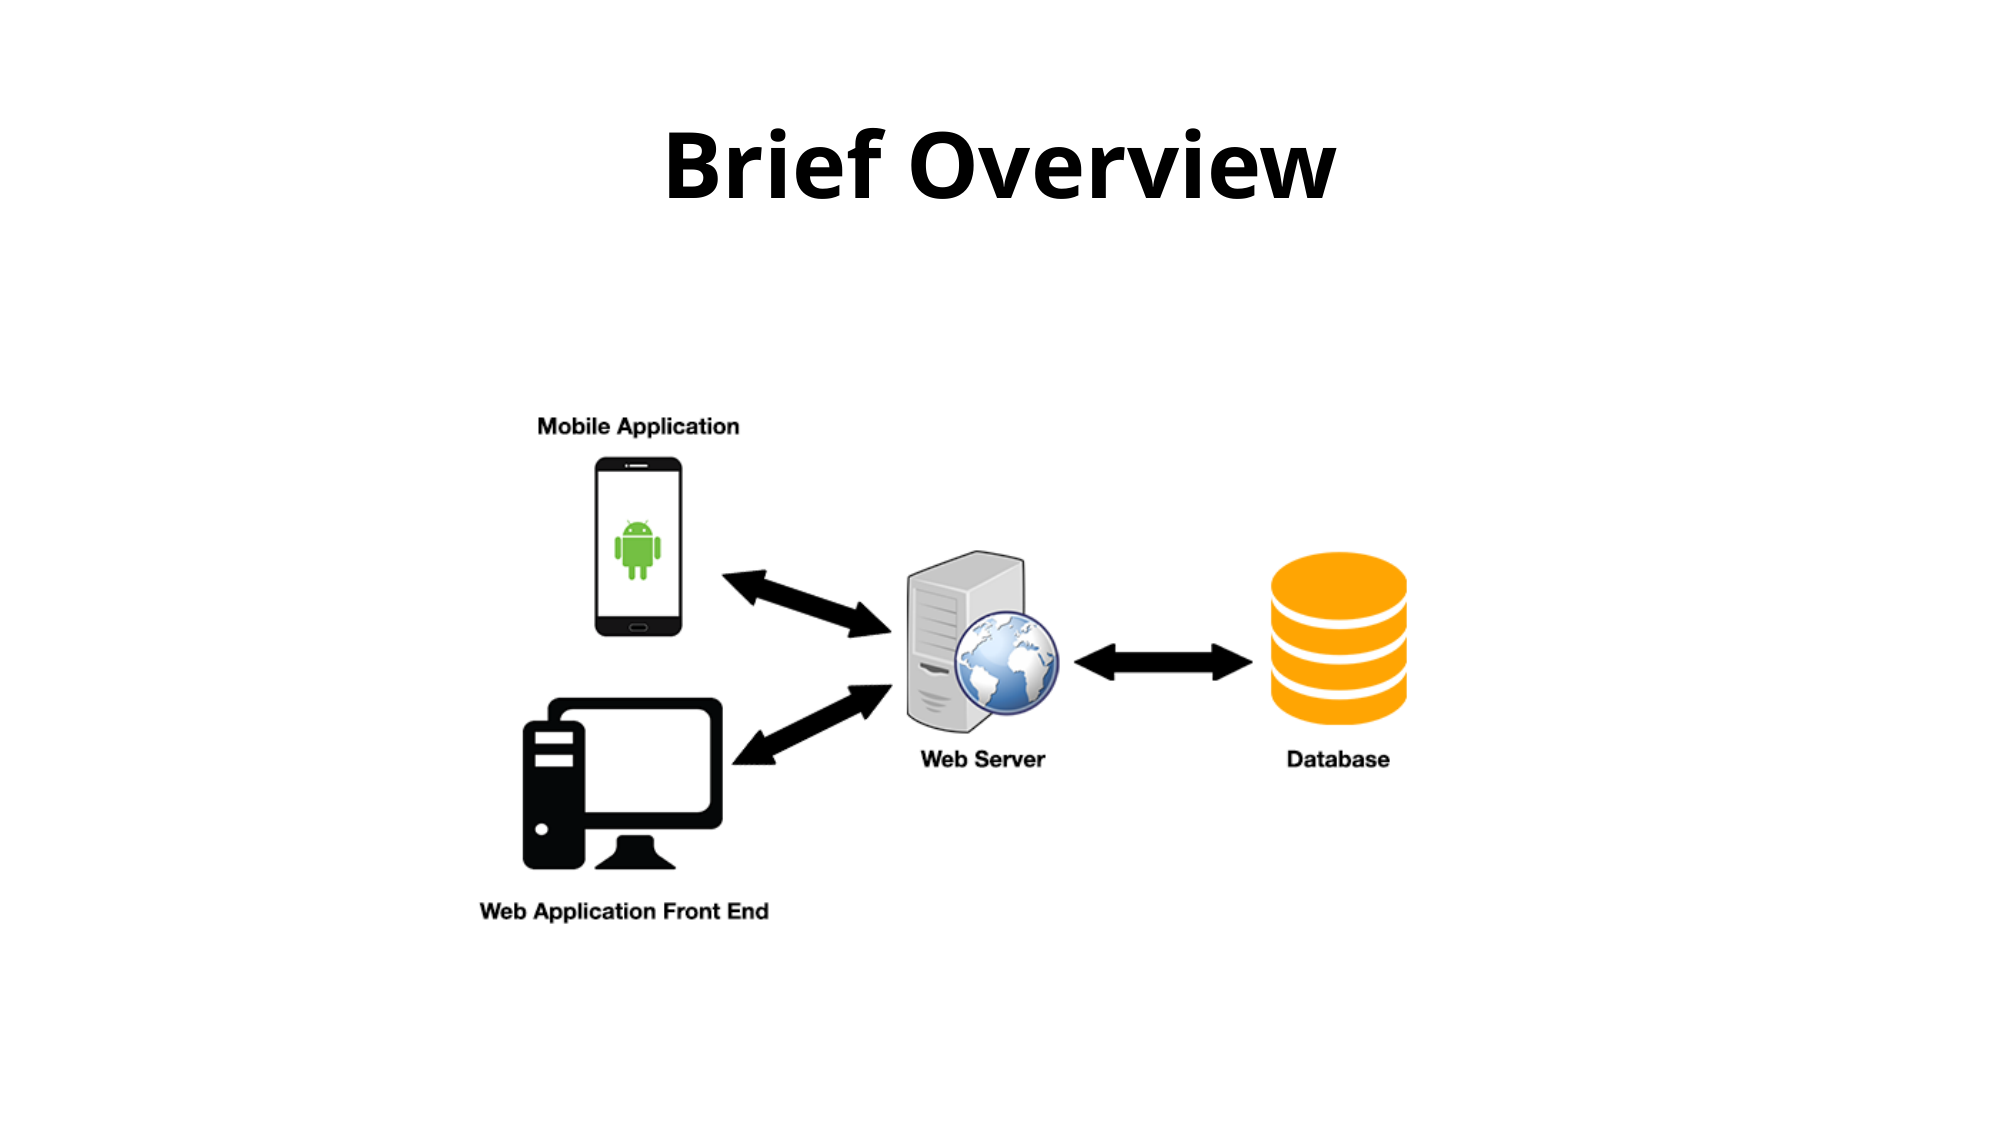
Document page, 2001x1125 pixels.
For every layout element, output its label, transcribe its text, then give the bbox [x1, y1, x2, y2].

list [286, 299, 1714, 1014]
title Brief Overview [137, 59, 1863, 278]
